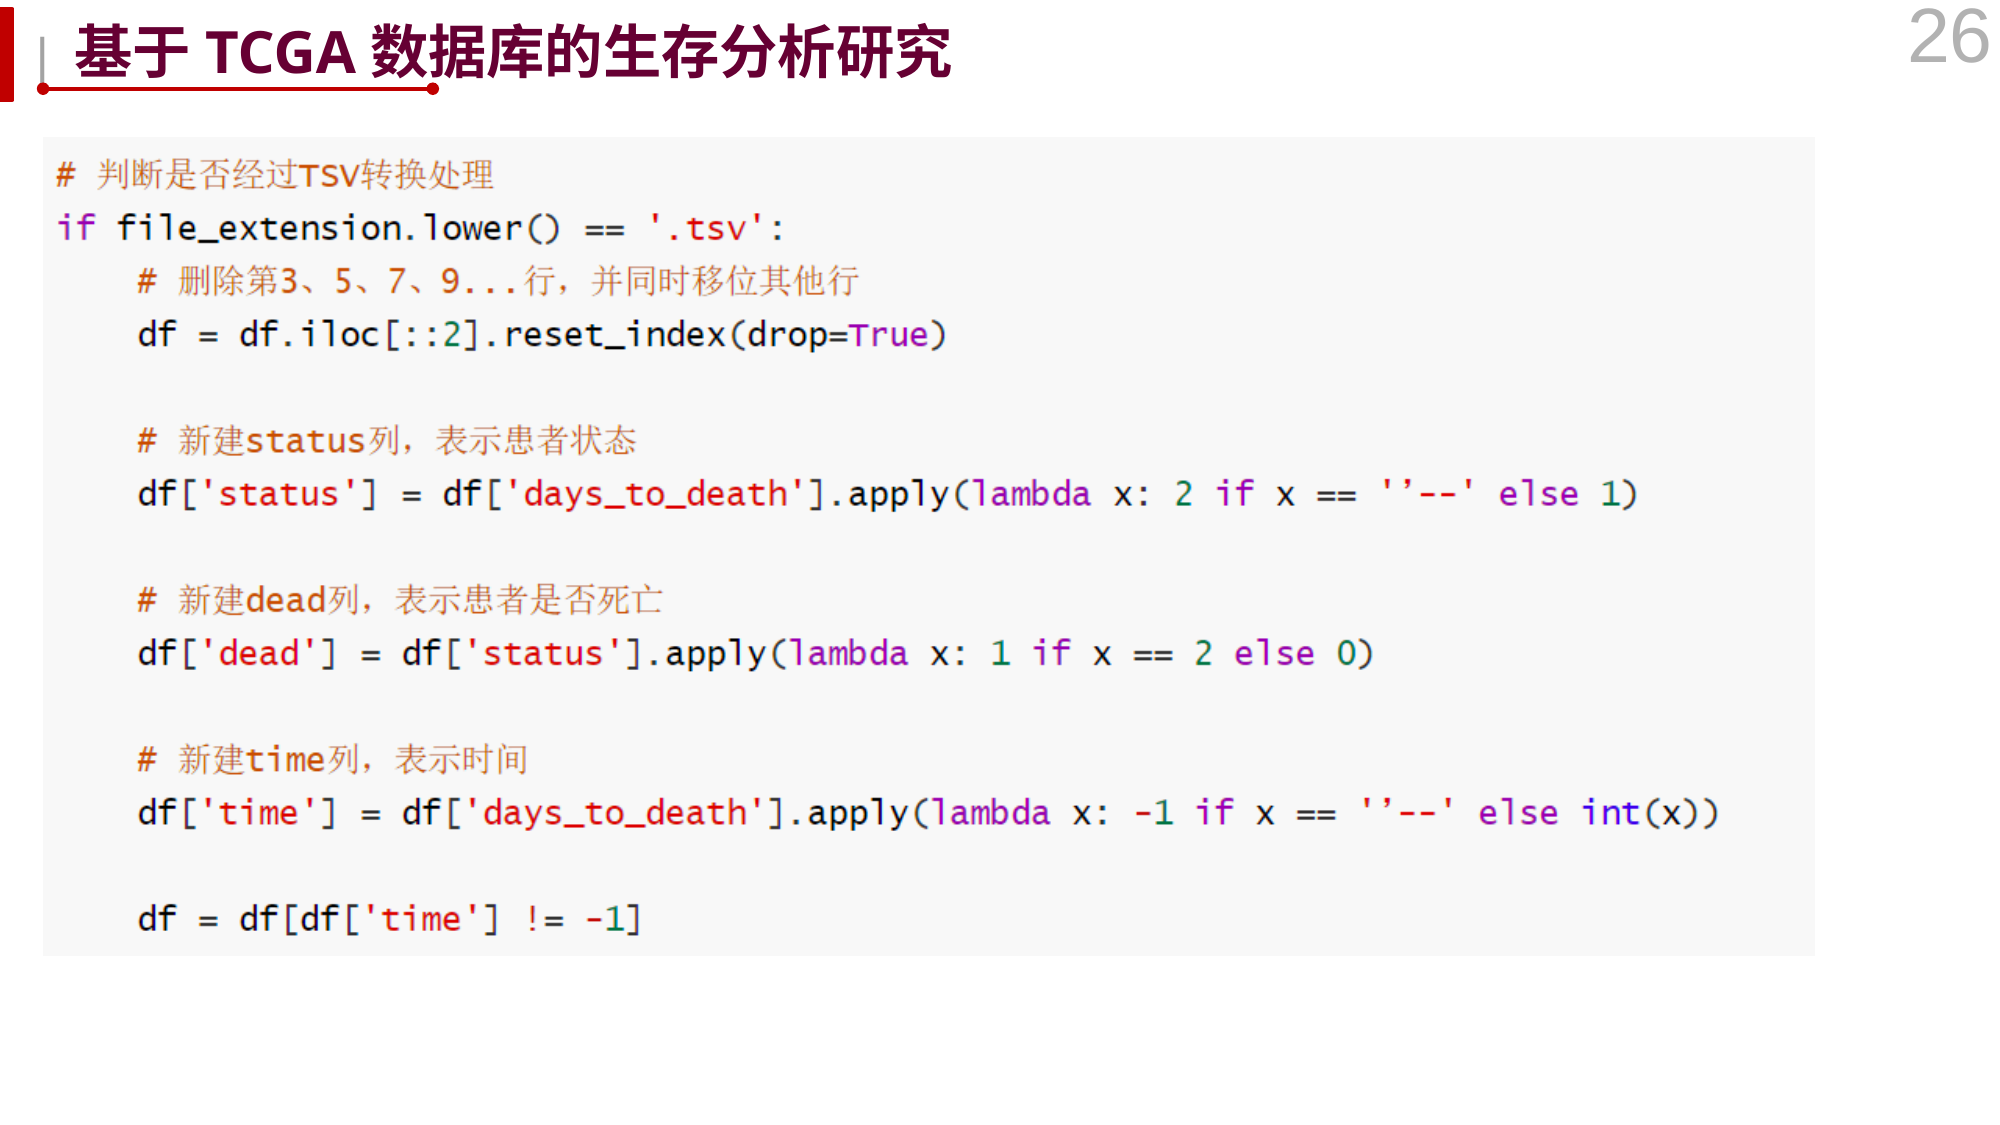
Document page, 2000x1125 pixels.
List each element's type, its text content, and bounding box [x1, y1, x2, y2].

text_box [1887, 0, 2000, 88]
text_box | 基于TCGA数据库的生存分析研究 [0, 5, 1780, 96]
text_box [0, 7, 14, 102]
text_box [42, 125, 1908, 251]
picture [42, 136, 1816, 957]
